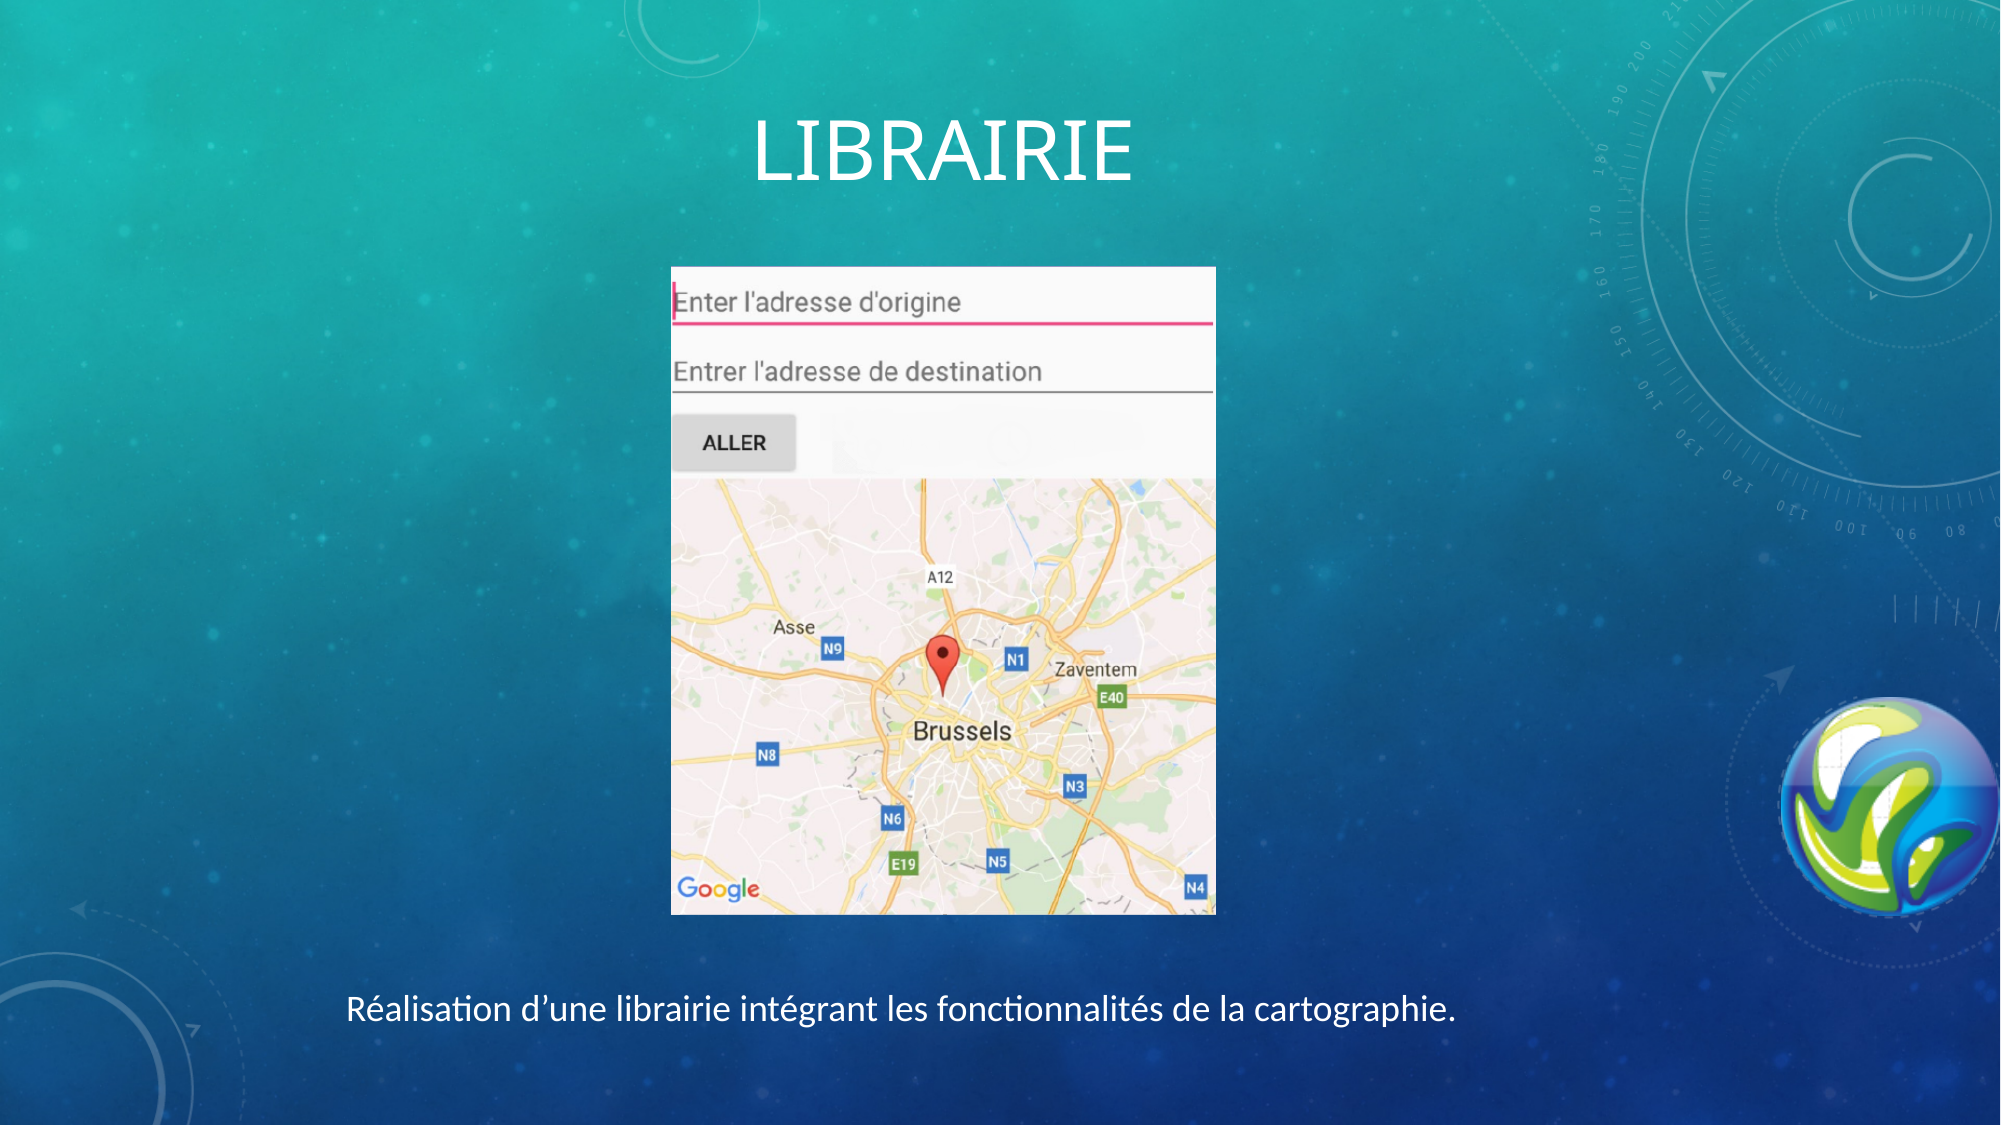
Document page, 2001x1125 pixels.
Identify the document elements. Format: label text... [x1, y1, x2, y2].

title Librairie [112, 27, 1775, 267]
list [92, 313, 1755, 977]
picture [0, 0, 2001, 1125]
text_box Réalisation d’une librairie intégrant les fonctionnalités de la cartographie. [331, 976, 1742, 1037]
